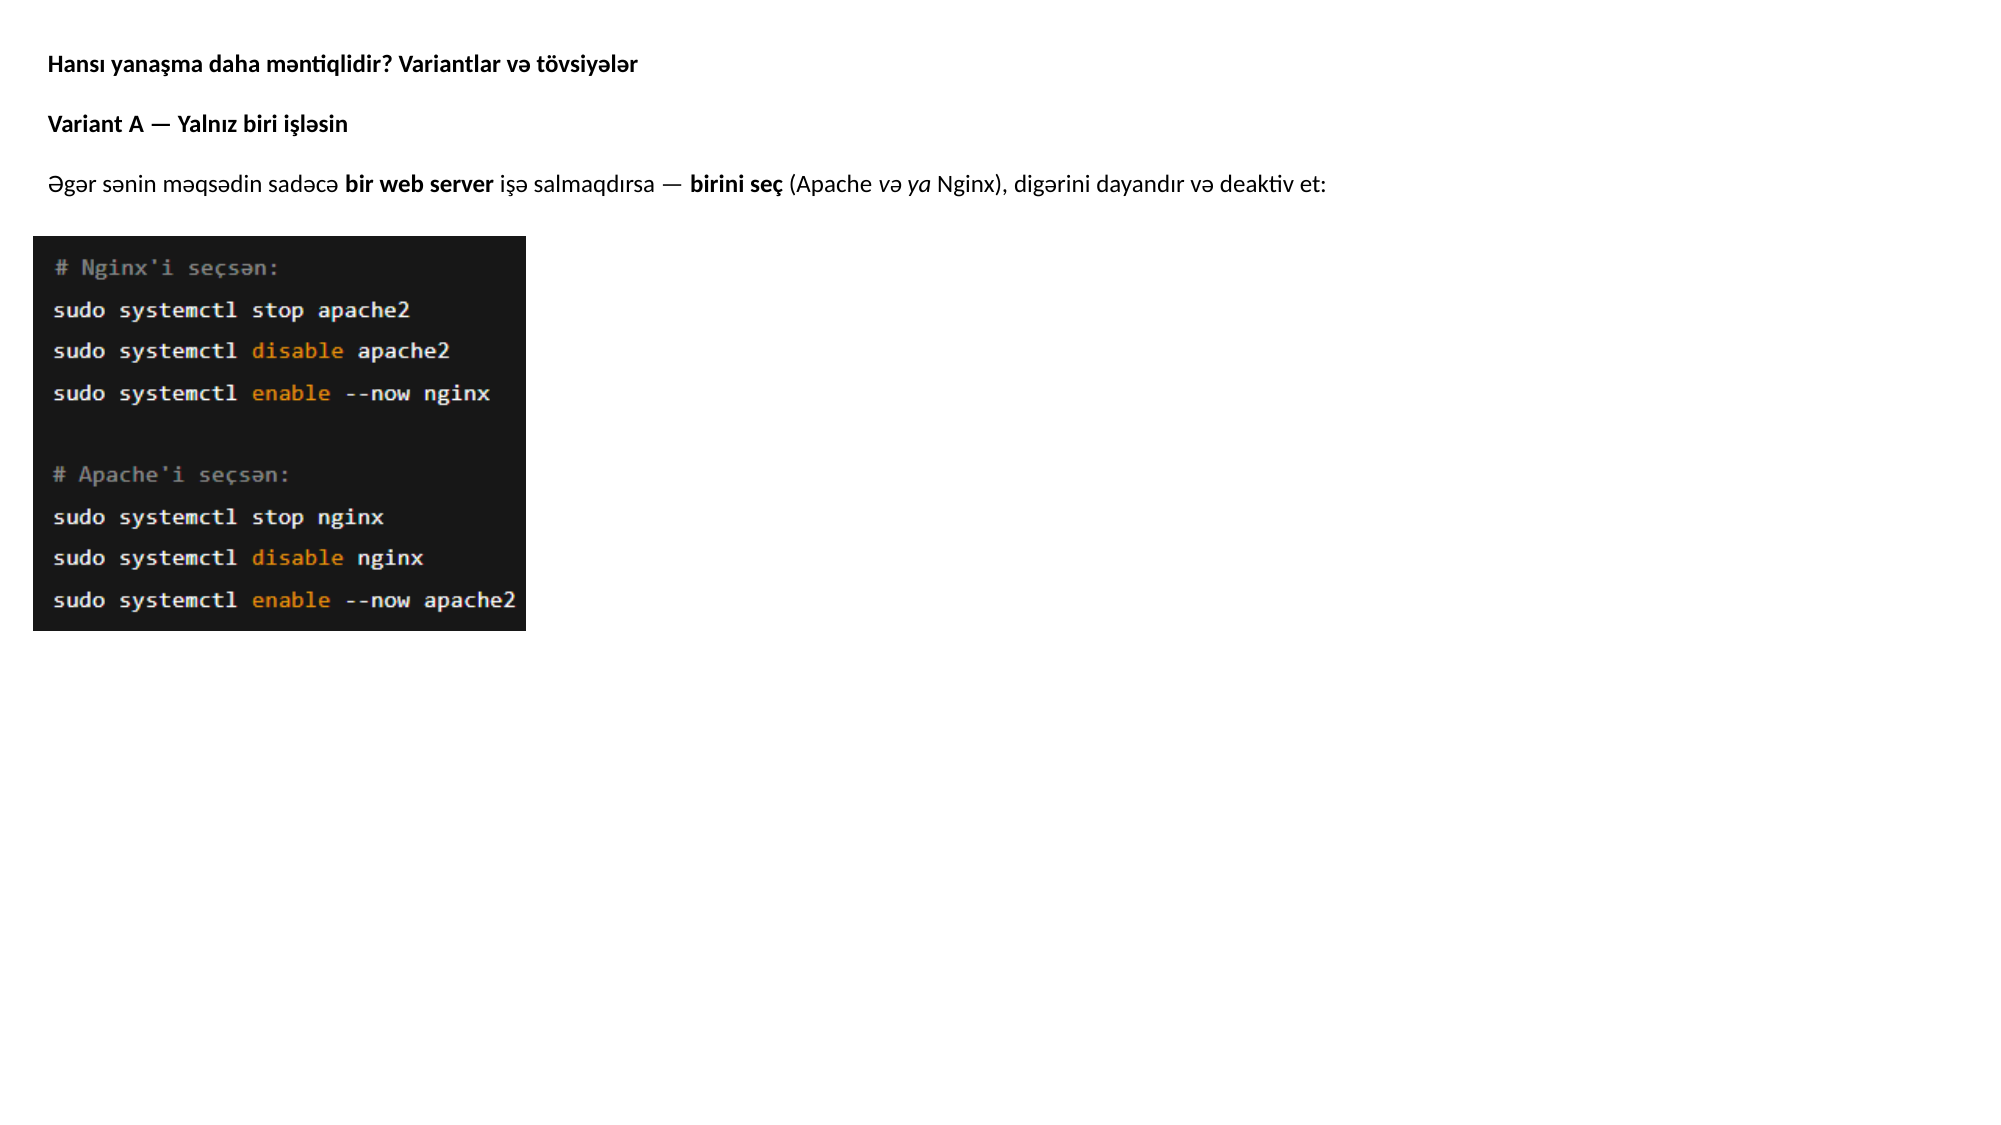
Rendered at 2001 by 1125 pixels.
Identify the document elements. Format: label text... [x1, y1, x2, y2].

text_box Hansı yanaşma daha məntiqlidir? Variantlar və tövsiyələr Variant A — Yalnız biri işləsin Əgər sənin məqsədin sadəcə bir web server işə salmaqdırsa — birini seç (Apache və ya Nginx), digərini dayandır və deaktiv et: [33, 40, 1973, 205]
picture [33, 236, 526, 631]
